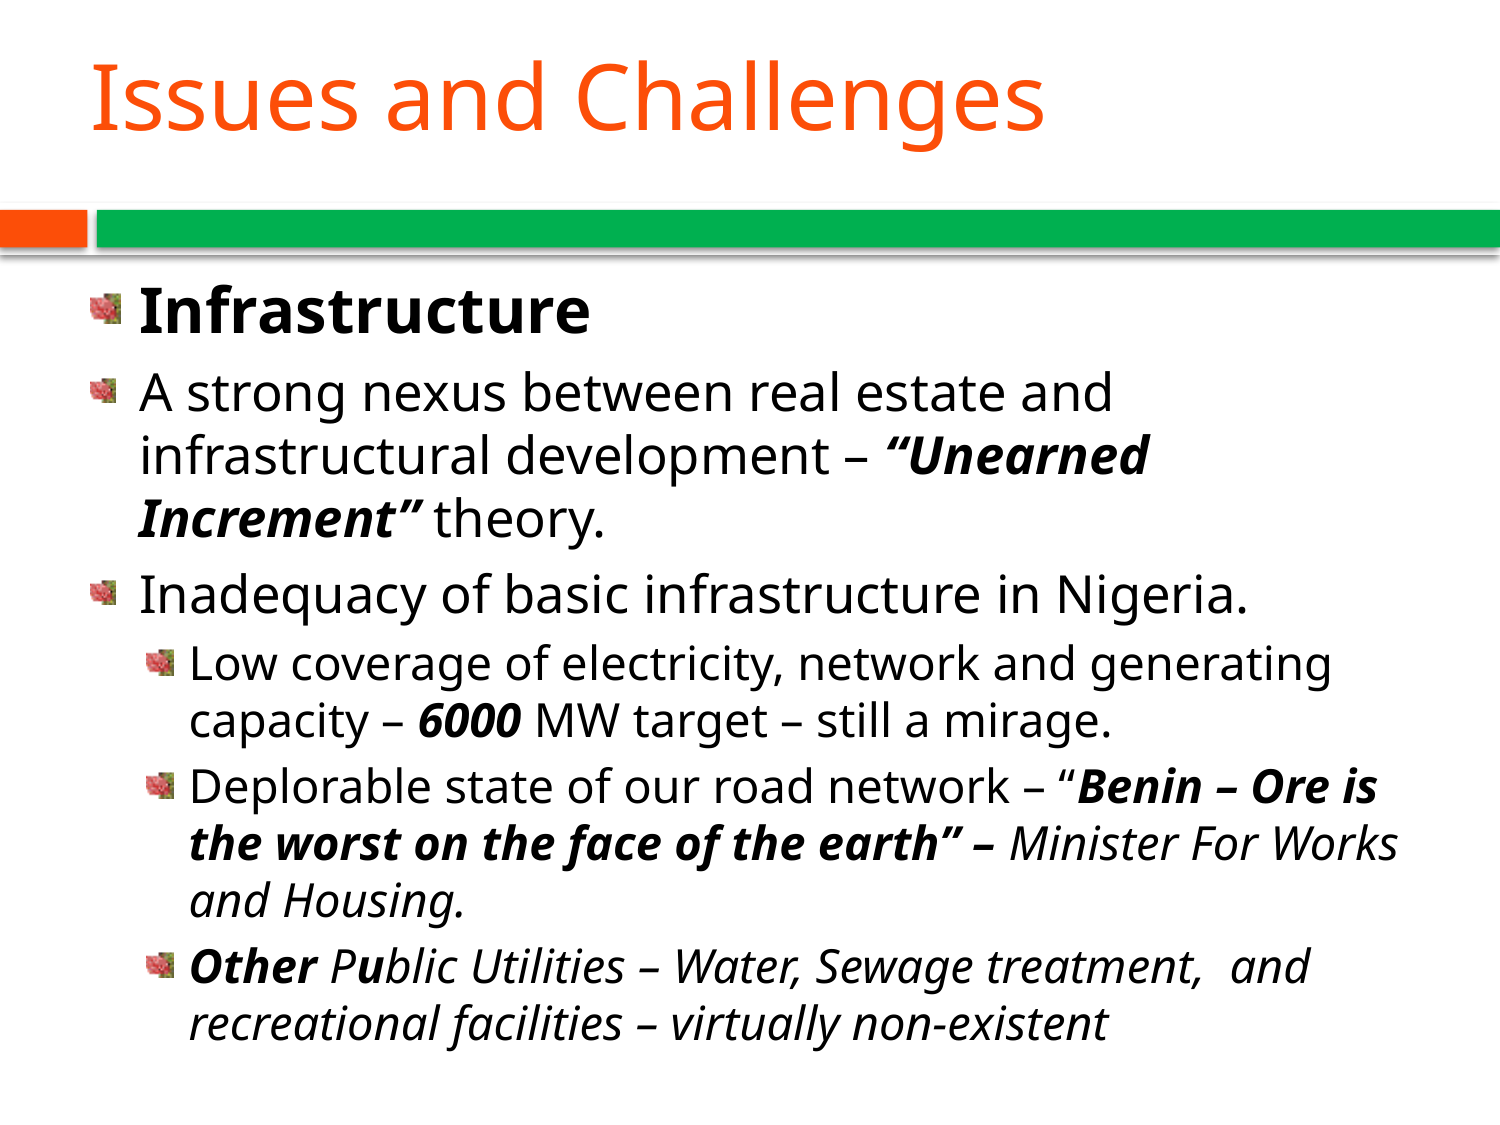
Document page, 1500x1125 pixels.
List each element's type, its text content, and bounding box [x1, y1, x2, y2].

picture [90, 579, 116, 605]
picture [146, 771, 174, 799]
picture [90, 377, 116, 403]
picture [146, 951, 174, 978]
picture [146, 648, 174, 676]
list Infrastructure A strong nexus between real estate and infrastructural development – “Unearned Increment” theory. Inadequacy of basic infrastructure in Nigeria. Low coverage of electricity, network and generating capacity – 6000 MW target – still a mirage. Deplorable state of our road network – “Benin – Ore is the worst on the face of the earth” – Minister For Works and Housing. Other Public Utilities – Water, Sewage treatment, and recreational facilities – virtually non-existent [74, 262, 1426, 1076]
picture [90, 292, 121, 324]
title Issues and Challenges [74, 0, 1426, 188]
